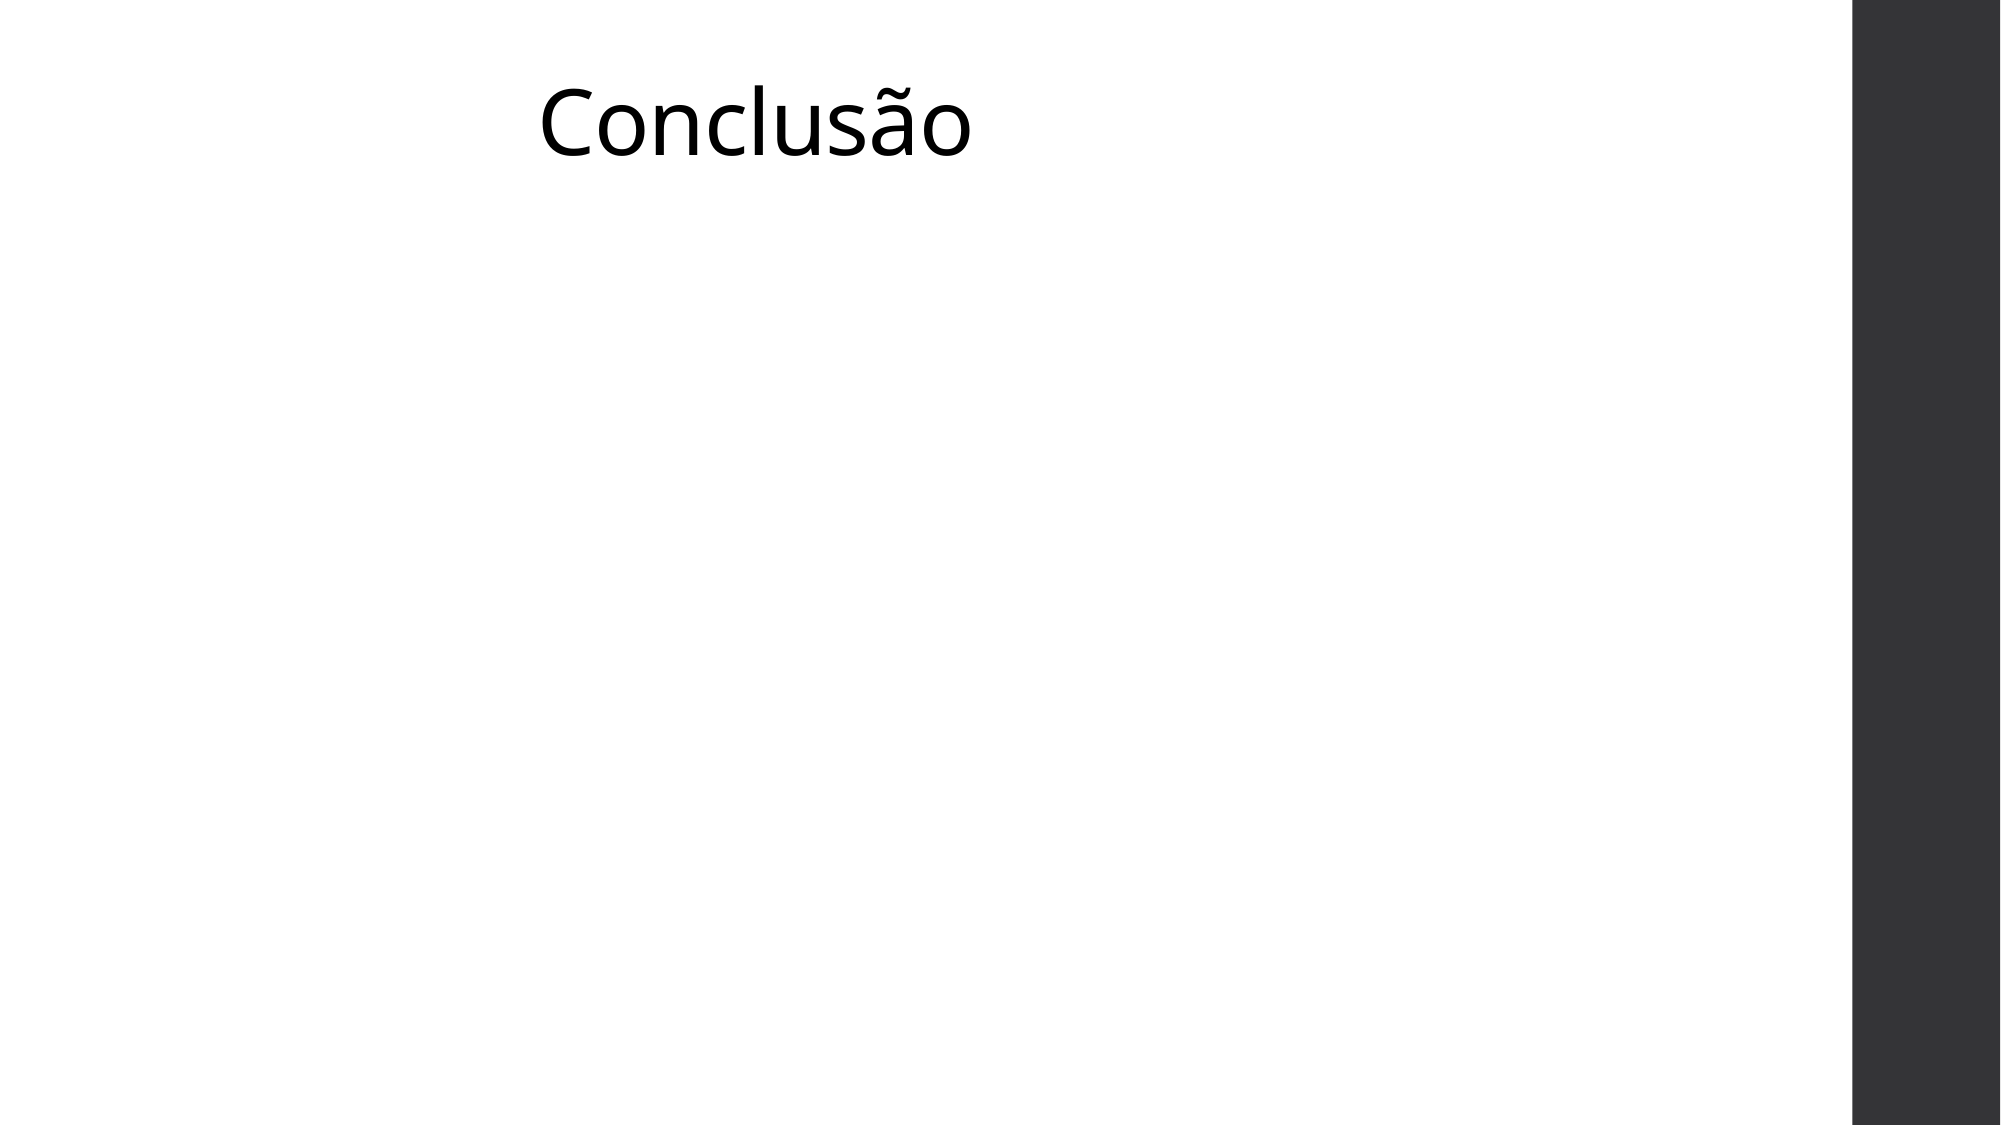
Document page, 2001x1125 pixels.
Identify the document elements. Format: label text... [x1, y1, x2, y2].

text_box Conclusão [522, 0, 2000, 183]
